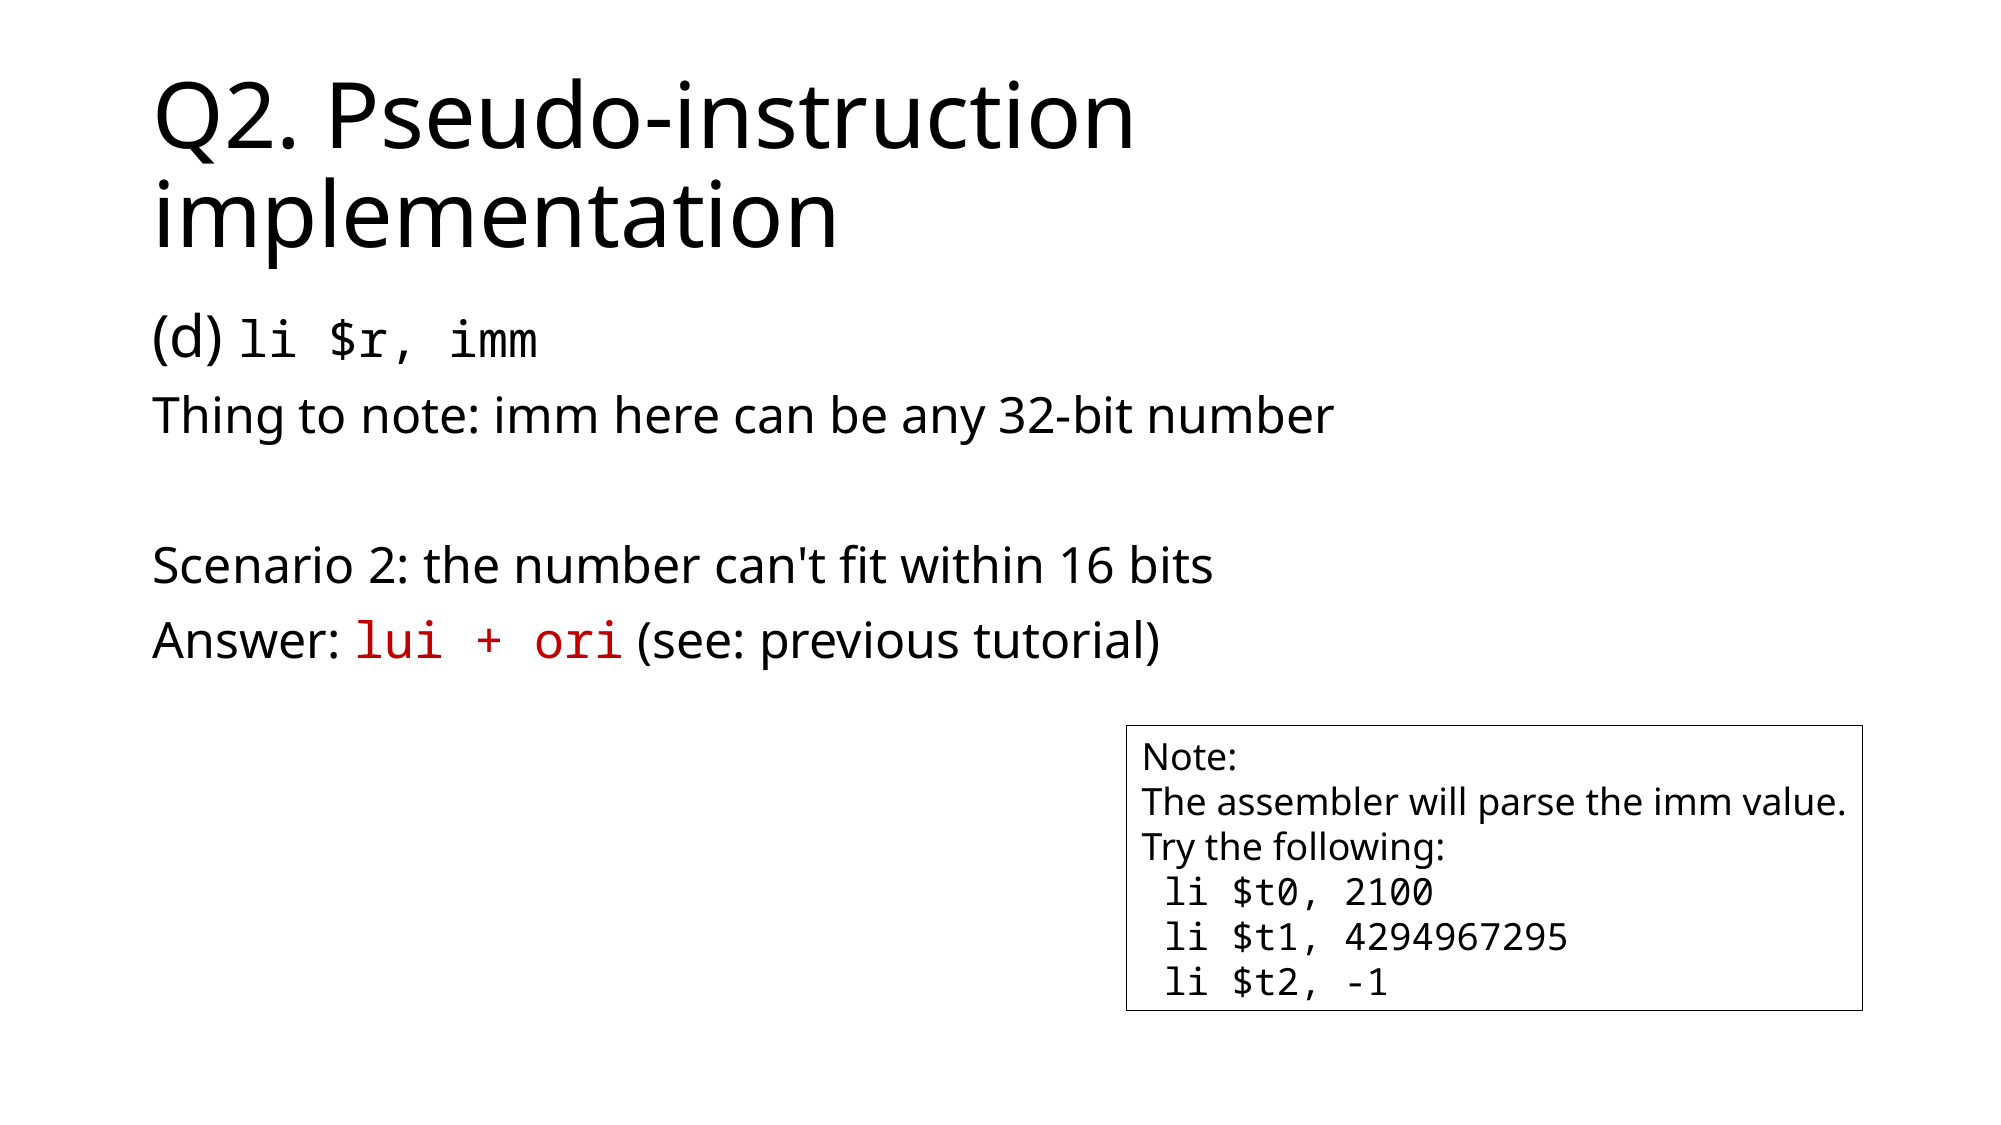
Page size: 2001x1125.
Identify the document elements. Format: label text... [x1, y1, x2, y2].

text_box Note: The assembler will parse the imm value. Try the following: li $t0, 2100 li $t1, 4294967295 li $t2, -1 [1126, 725, 1863, 1011]
title Q2. Pseudo-instruction implementation [137, 59, 1863, 278]
list (d) li $r, imm Thing to note: imm here can be any 32-bit number Scenario 2: the number can't fit within 16 bits Answer: lui + ori (see: previous tutorial) [137, 299, 1863, 1014]
